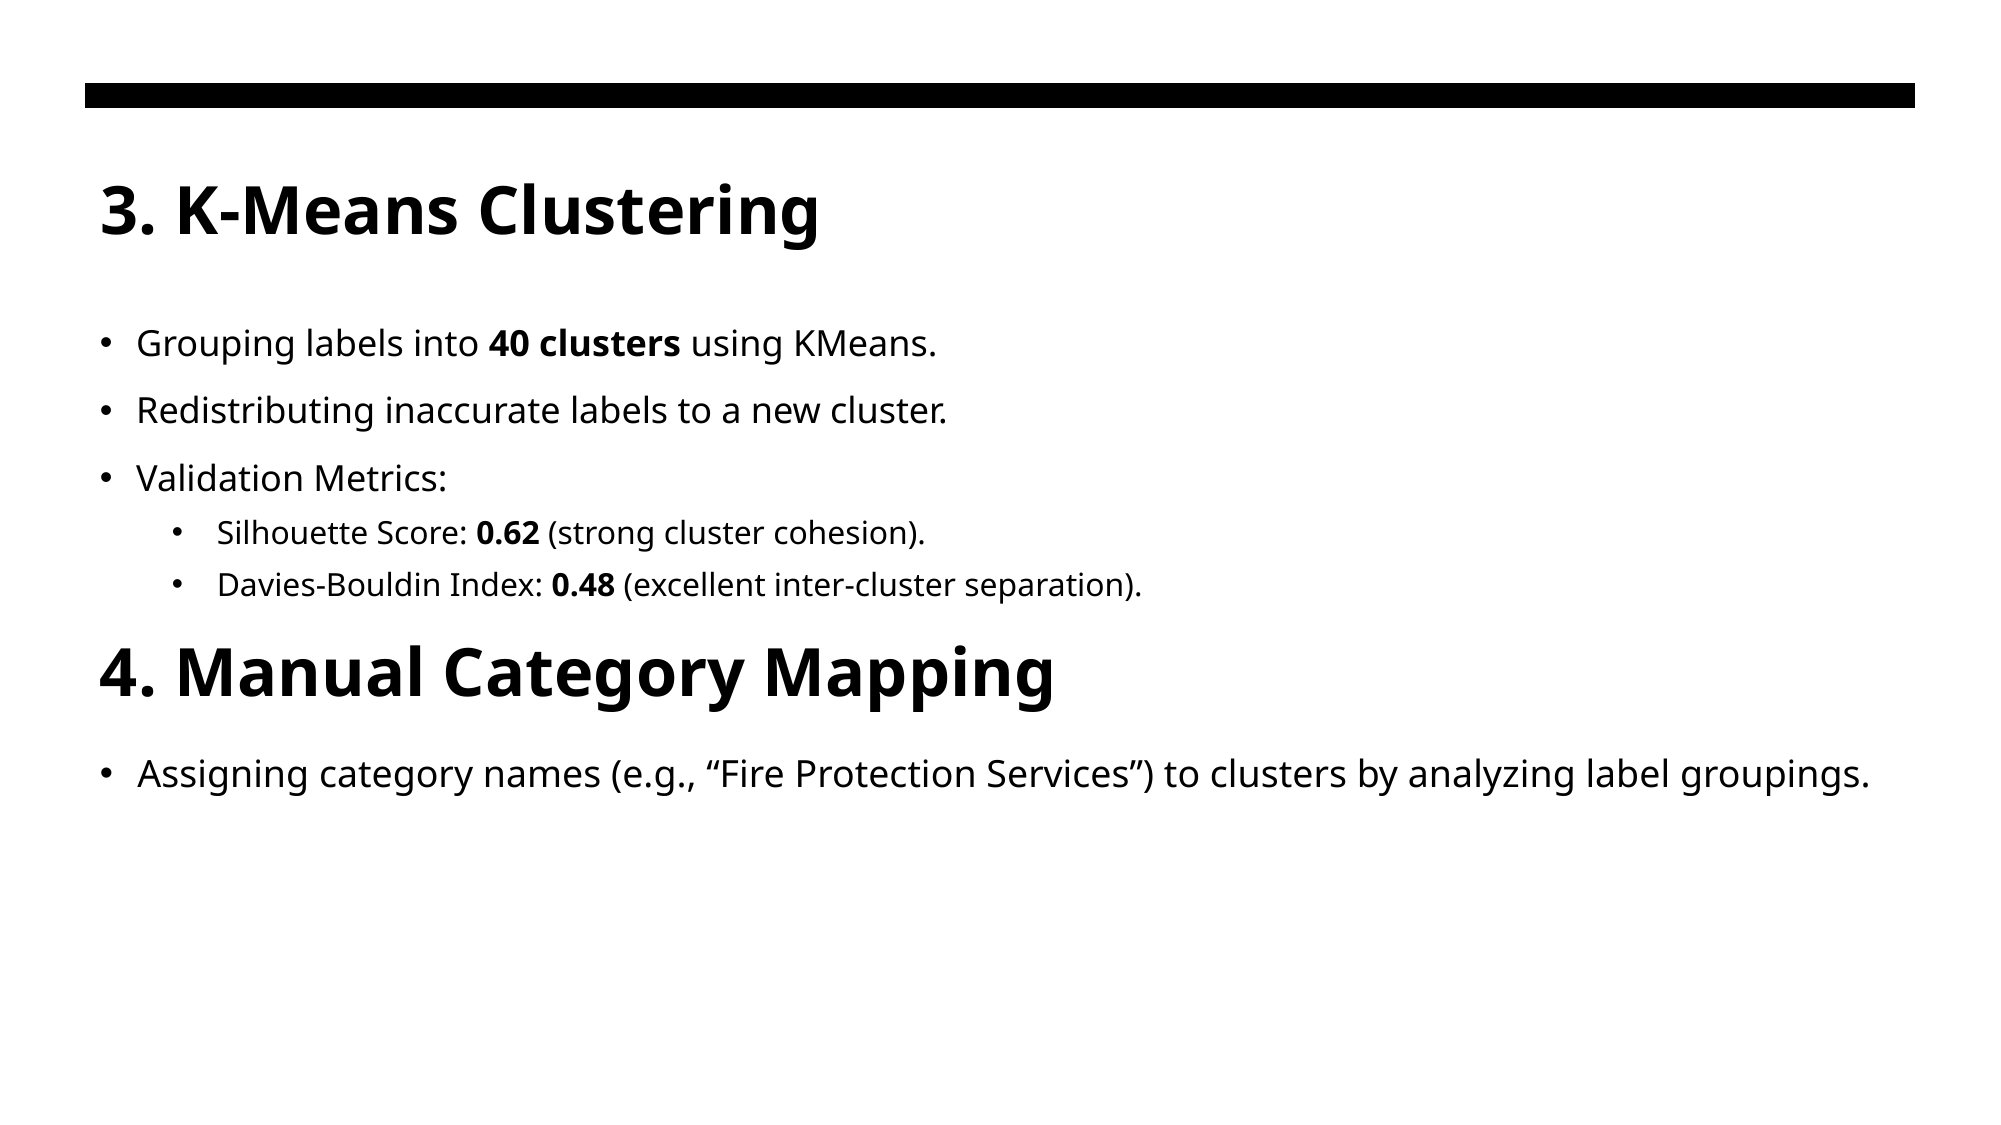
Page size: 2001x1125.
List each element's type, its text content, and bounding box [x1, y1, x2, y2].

title 3. K-Means Clustering [85, 160, 1916, 265]
list Grouping labels into 40 clusters using KMeans. Redistributing inaccurate labels to a new cluster. Validation Metrics: Silhouette Score: 0.62 (strong cluster cohesion). Davies-Bouldin Index: 0.48 (excellent inter-cluster separation). [84, 308, 1915, 611]
text_box Assigning category names (e.g., “Fire Protection Services”) to clusters by analyzing label groupings. [84, 737, 1915, 1040]
text_box 4. Manual Category Mapping [84, 622, 1915, 727]
